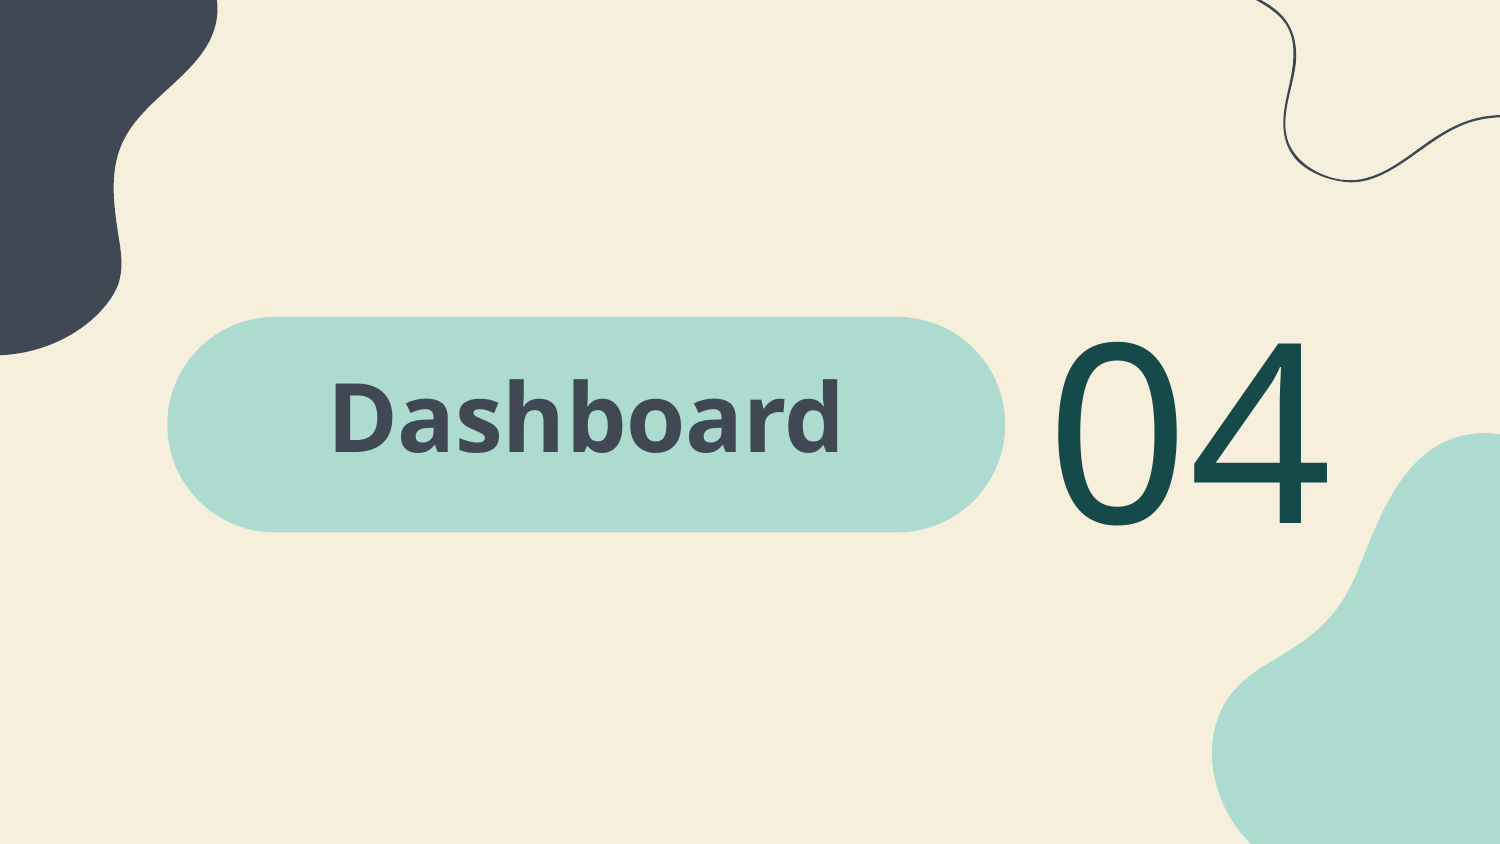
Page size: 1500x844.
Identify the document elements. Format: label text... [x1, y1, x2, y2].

title 04 [984, 250, 1333, 574]
title Dashboard [167, 316, 984, 533]
